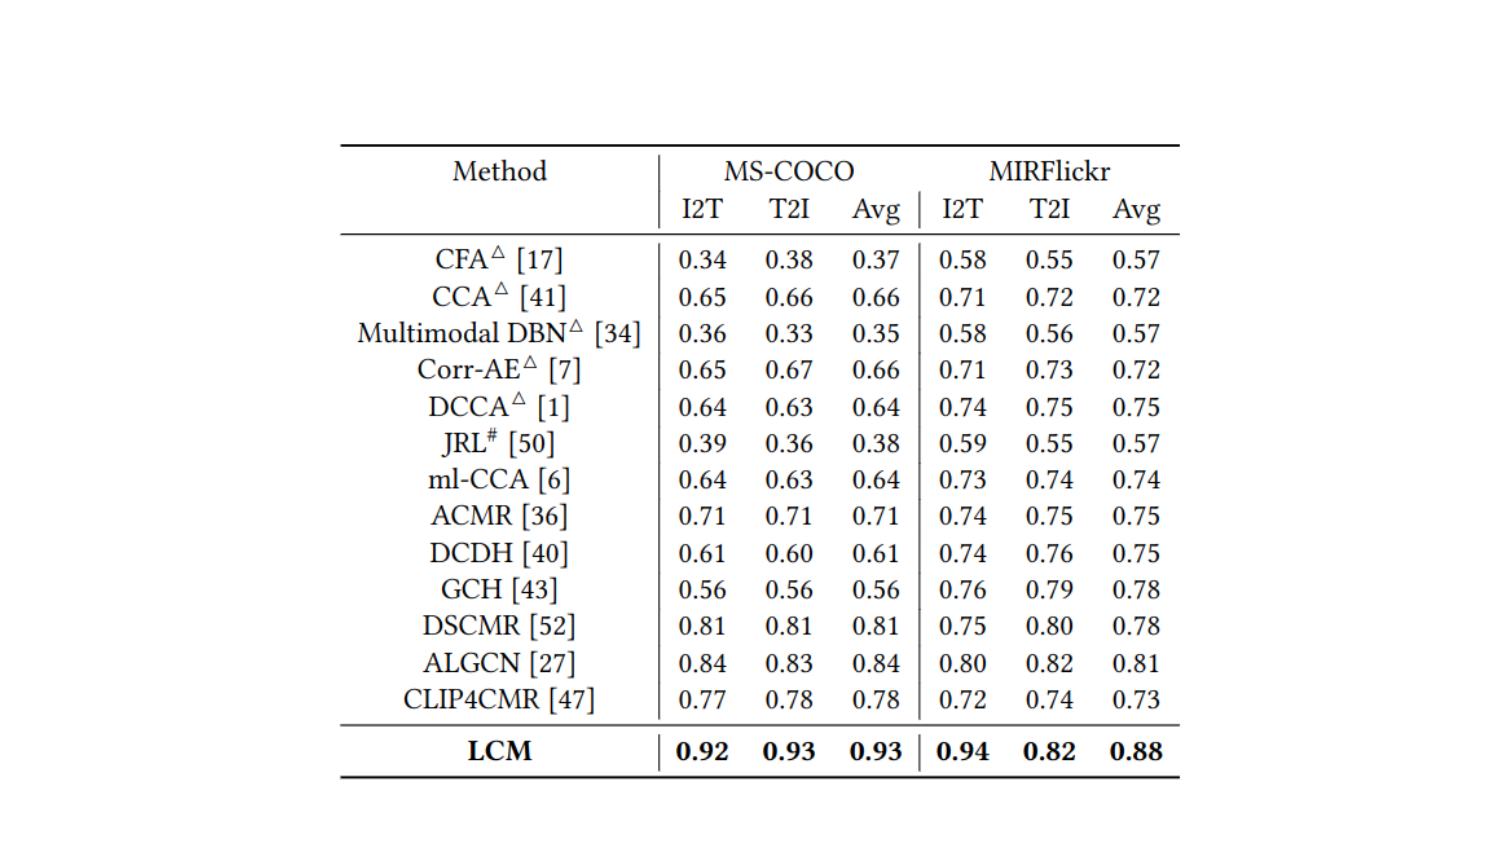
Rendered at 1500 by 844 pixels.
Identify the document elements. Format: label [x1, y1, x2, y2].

picture [331, 134, 1189, 782]
